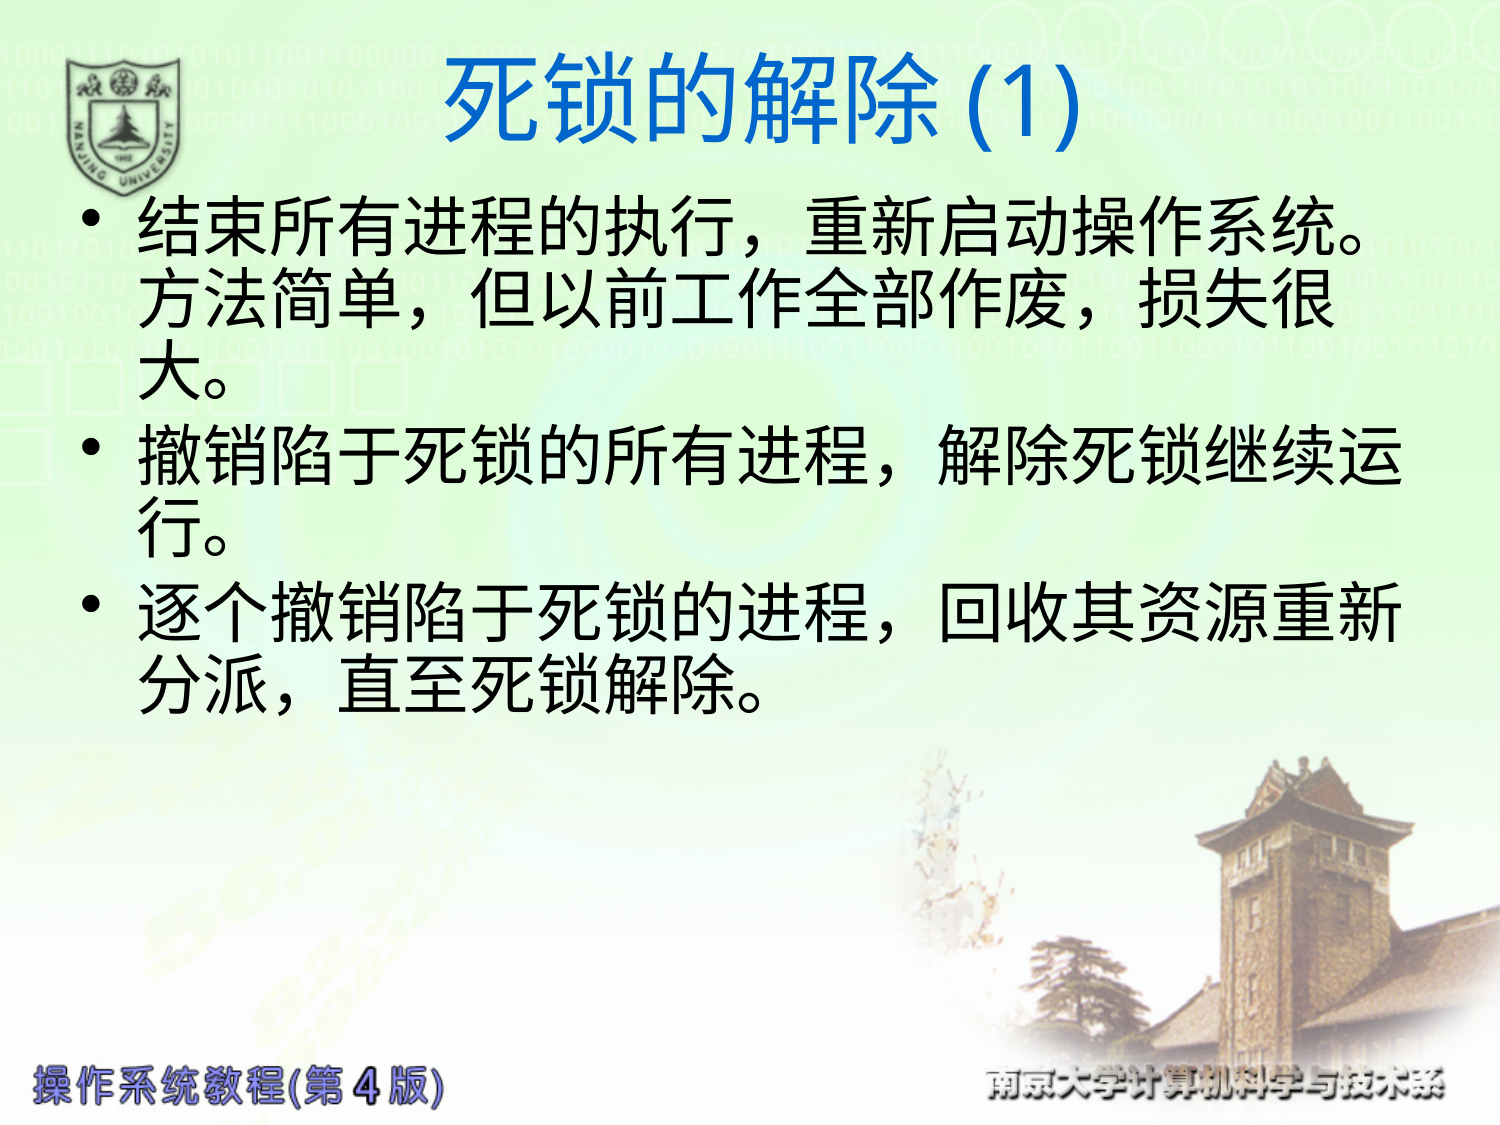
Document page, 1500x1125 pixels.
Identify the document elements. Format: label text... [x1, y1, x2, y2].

picture [0, 0, 1500, 1125]
list 结束所有进程的执行，重新启动操作系统。方法简单，但以前工作全部作废，损失很大。 撤销陷于死锁的所有进程，解除死锁继续运行。 逐个撤销陷于死锁的进程，回收其资源重新分派，直至死锁解除。 [64, 186, 1447, 1094]
title 死锁的解除(1) [125, 62, 1400, 186]
